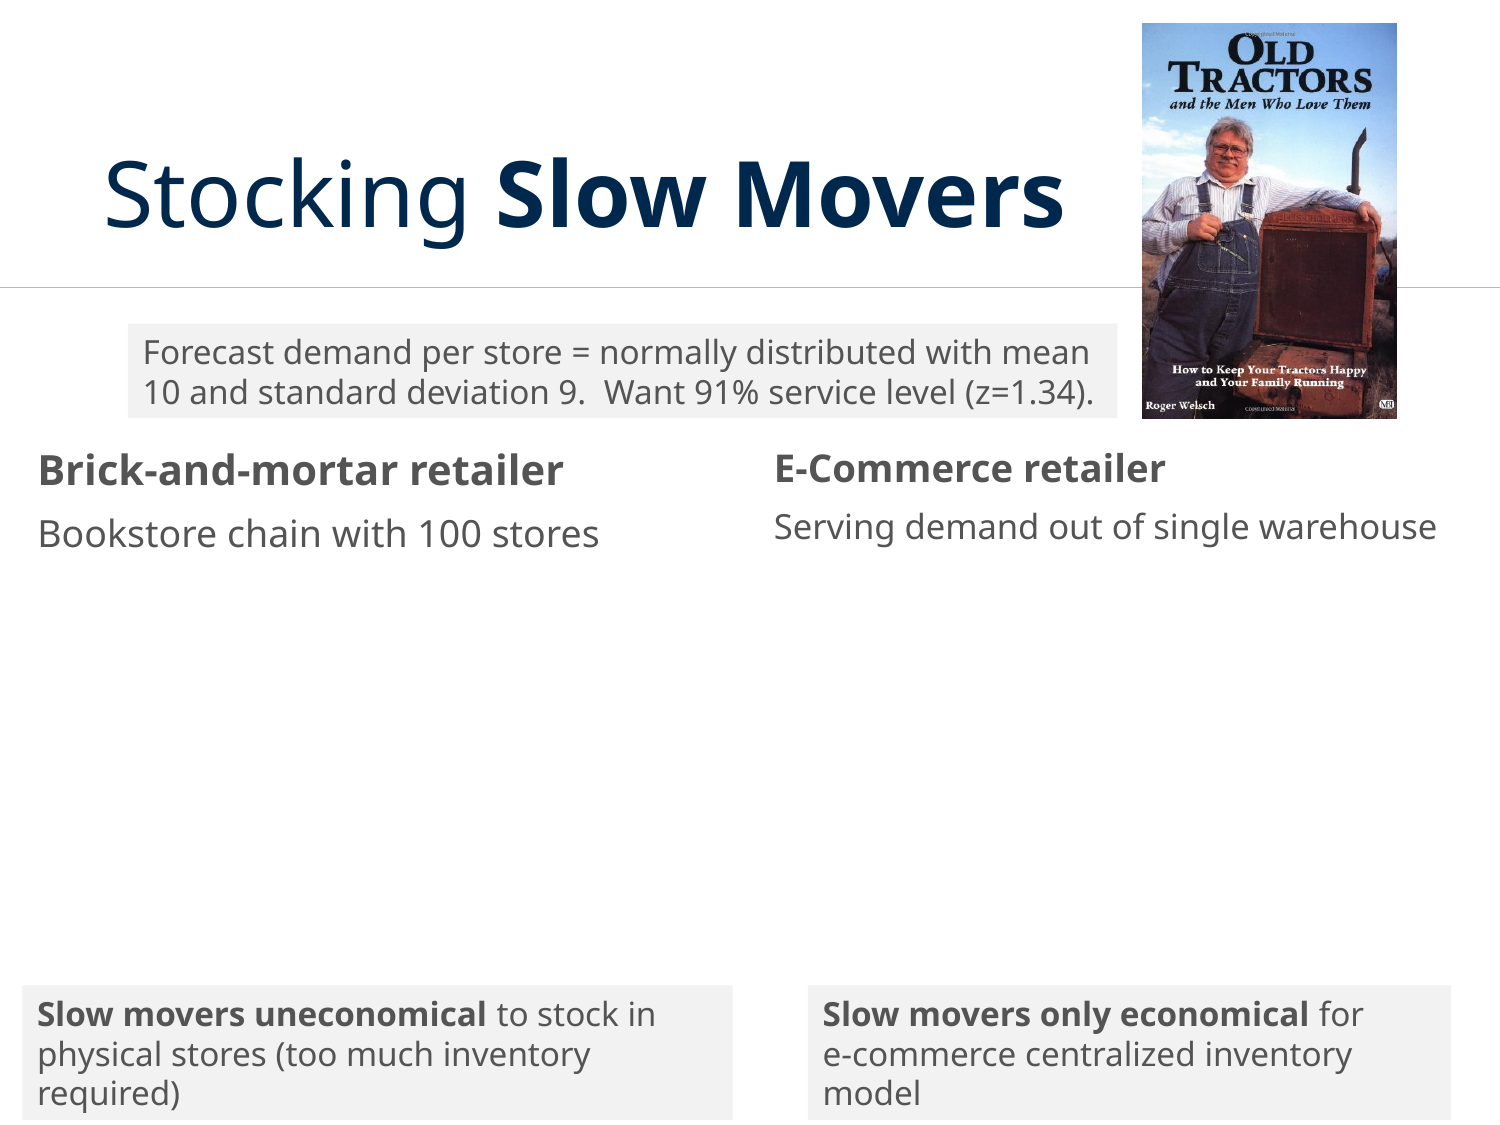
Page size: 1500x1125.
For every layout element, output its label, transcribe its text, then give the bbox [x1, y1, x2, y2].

text_box Slow movers uneconomical to stock in physical stores (too much inventory required) [22, 985, 733, 1120]
list E-Commerce retailer Serving demand out of single warehouse [759, 419, 1500, 584]
text_box Slow movers only economical for e-commerce centralized inventory model [807, 985, 1452, 1120]
text_box Forecast demand per store = normally distributed with mean 10 and standard deviation 9. Want 91% service level (z=1.34). [127, 323, 1118, 419]
title Stocking Slow Movers [103, 59, 1142, 278]
picture [1142, 23, 1397, 420]
list Brick-and-mortar retailer Bookstore chain with 100 stores [22, 419, 676, 593]
